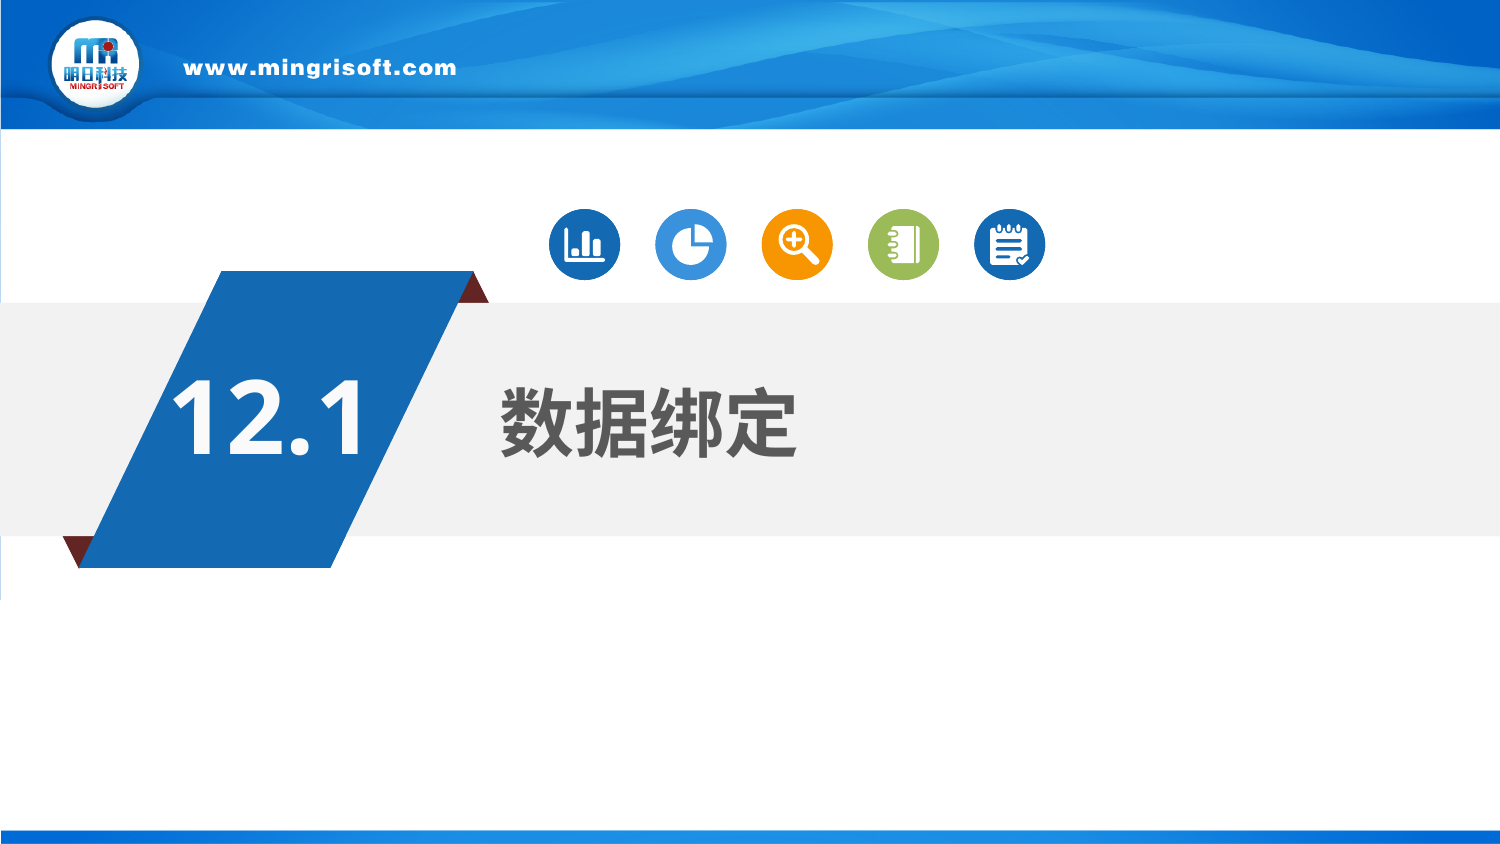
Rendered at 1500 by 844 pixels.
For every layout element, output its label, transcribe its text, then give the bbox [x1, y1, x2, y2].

picture [0, 537, 1500, 844]
text_box 12.1 [156, 345, 420, 481]
text_box 数据绑定 [488, 370, 1349, 472]
picture [0, 0, 1500, 302]
